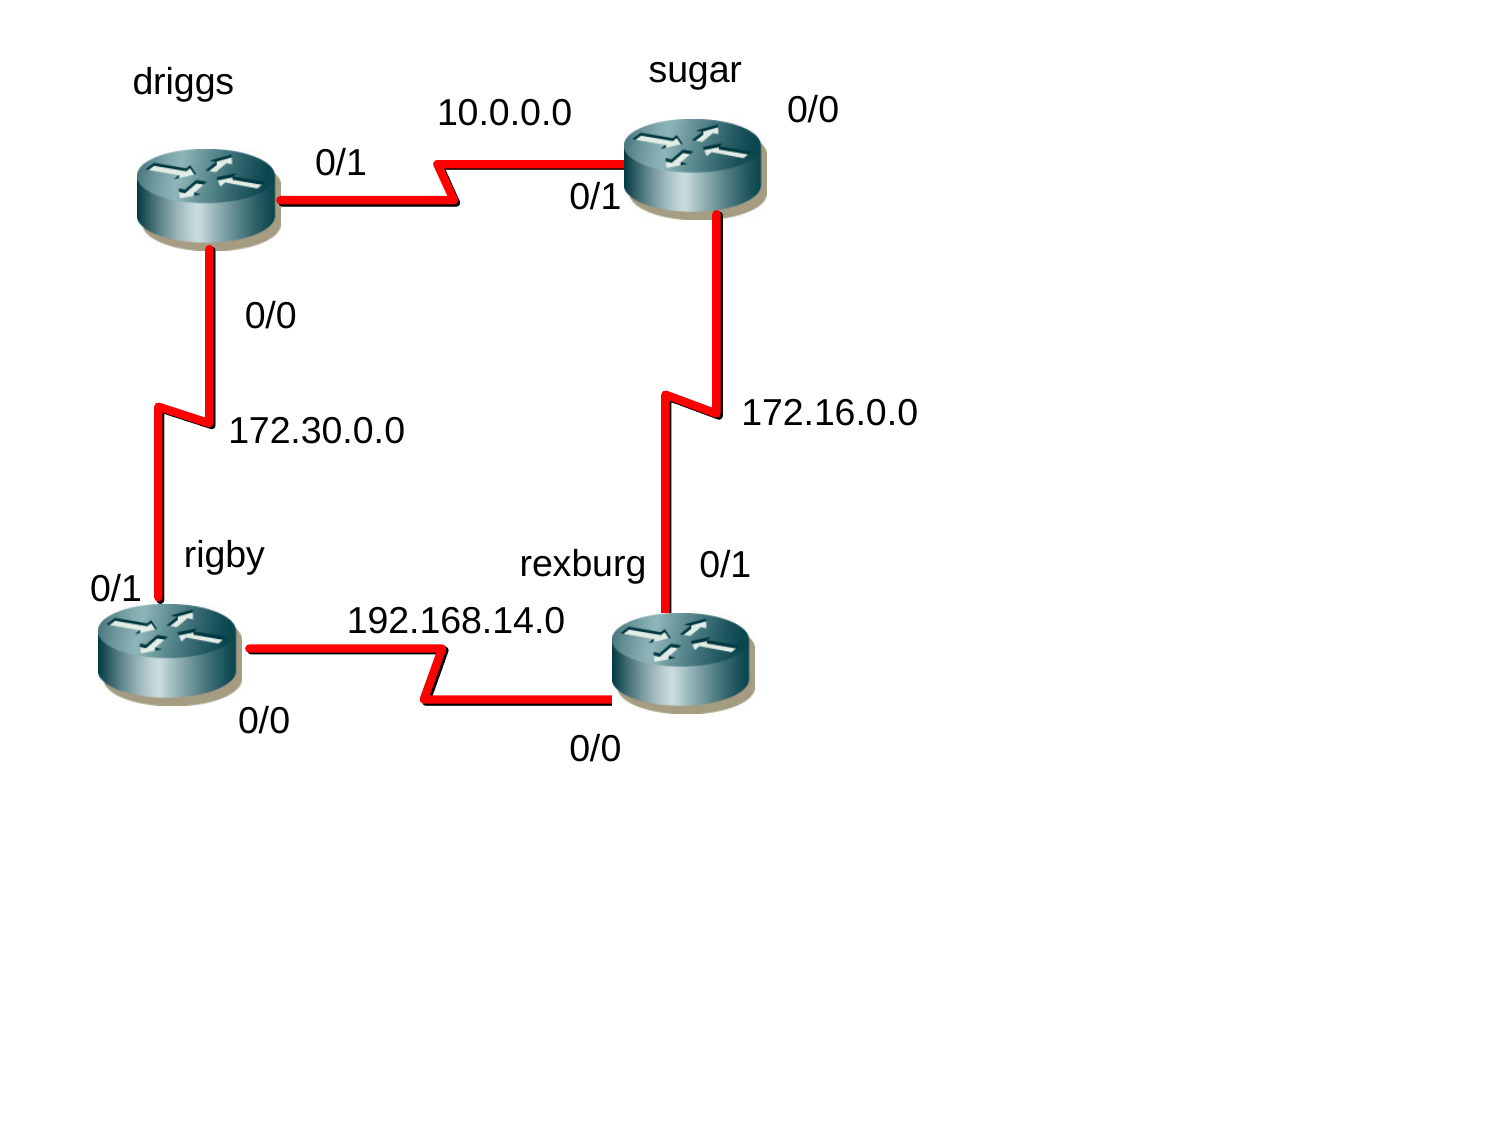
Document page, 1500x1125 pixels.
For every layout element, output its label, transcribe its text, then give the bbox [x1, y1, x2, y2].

picture [623, 118, 768, 220]
text_box 0/1 [554, 164, 620, 225]
text_box 0/0 [772, 77, 855, 138]
text_box 192.168.14.0 [332, 589, 581, 649]
text_box 0/1 [75, 556, 158, 617]
text_box 0/0 [229, 283, 312, 344]
text_box 0/1 [300, 130, 382, 191]
text_box rigby [169, 522, 280, 583]
text_box rexburg [504, 531, 662, 592]
text_box 0/1 [684, 532, 767, 593]
picture [98, 604, 242, 706]
text_box 0/0 [554, 716, 637, 777]
text_box driggs [117, 49, 250, 110]
picture [137, 149, 281, 251]
text_box 172.30.0.0 [213, 398, 421, 459]
text_box sugar [633, 37, 758, 97]
text_box [249, 648, 606, 700]
text_box 172.16.0.0 [726, 380, 934, 441]
text_box [158, 260, 210, 598]
text_box [285, 164, 554, 201]
text_box 0/0 [223, 688, 306, 749]
text_box 10.0.0.0 [422, 80, 588, 140]
picture [611, 613, 756, 715]
text_box [665, 228, 717, 611]
